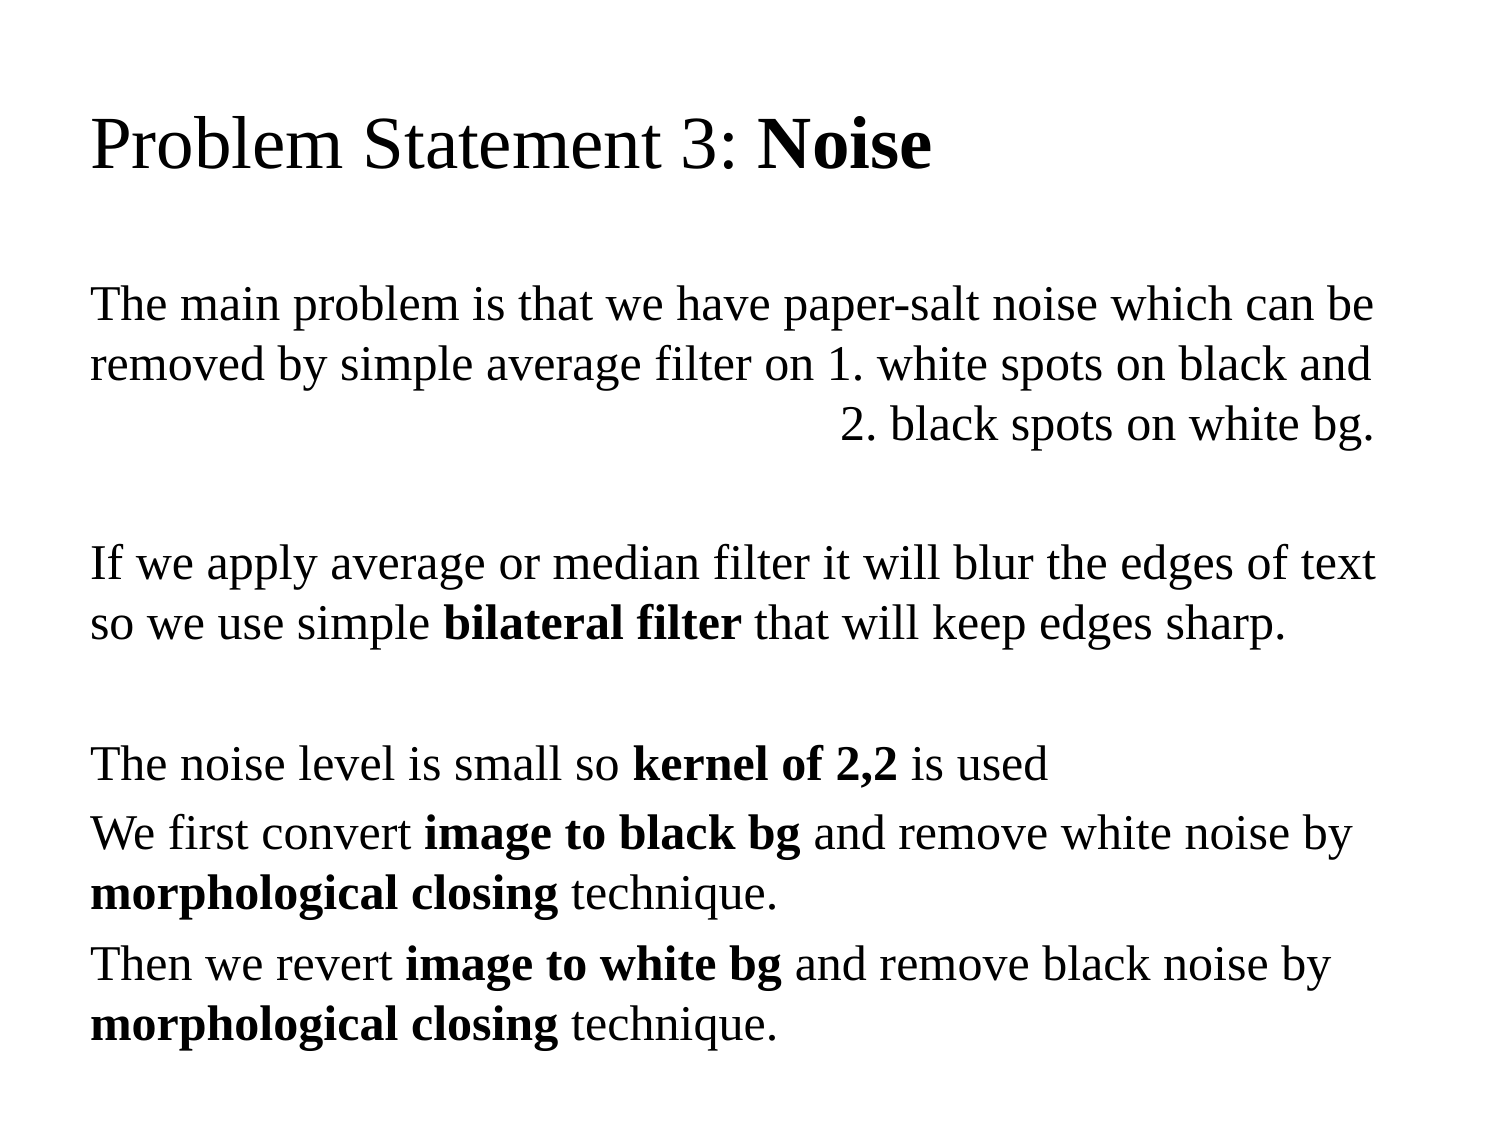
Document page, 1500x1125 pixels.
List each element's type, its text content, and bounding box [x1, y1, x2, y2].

list The main problem is that we have paper-salt noise which can be removed by simple average filter on 1. white spots on black and 2. black spots on white bg. If we apply average or median filter it will blur the edges of text so we use simple bilateral filter that will keep edges sharp. The noise level is small so kernel of 2,2 is used We first convert image to black bg and remove white noise by morphological closing technique. Then we revert image to white bg and remove black noise by morphological closing technique. [75, 262, 1425, 1088]
title Problem Statement 3: Noise [75, 45, 1425, 233]
